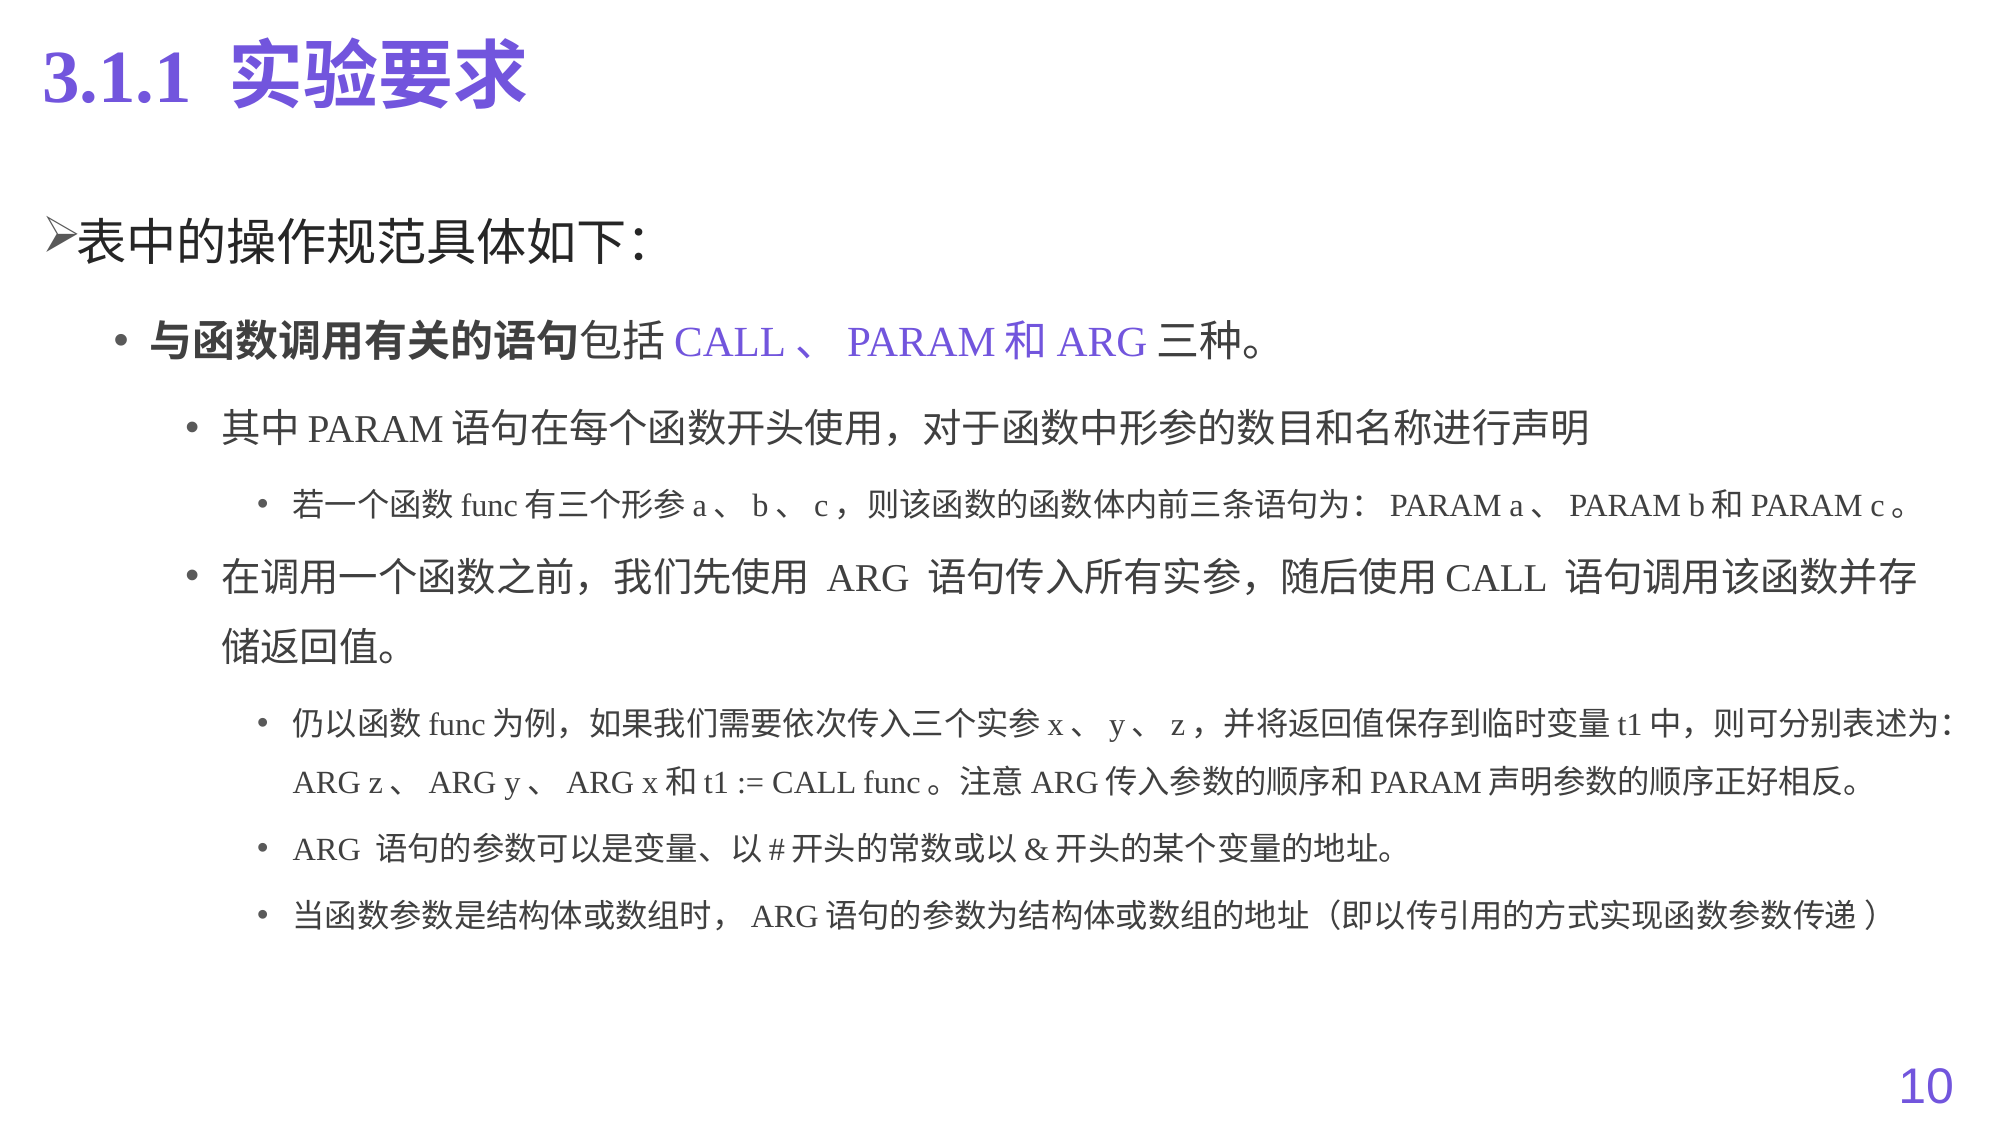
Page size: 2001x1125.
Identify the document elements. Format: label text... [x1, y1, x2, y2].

title 3.1.1 实验要求 [27, 3, 1969, 154]
list 表中的操作规范具体如下： 与函数调用有关的语句包括CALL、PARAM和ARG三种。 其中PARAM语句在每个函数开头使用，对于函数中形参的数目和名称进行声明 若一个函数func有三个形参a、b、c，则该函数的函数体内前三条语句为：PARAM a、PARAM b和PARAM c。 在调用一个函数之前，我们先使用 ARG 语句传入所有实参，随后使用CALL 语句调用该函数并存储返回值。 仍以函数func为例，如果我们需要依次传入三个实参x、y、z，并将返回值保存到临时变量t1中，则可分别表述为：ARG z、ARG y、ARG x和t1 := CALL func。注意ARG传入参数的顺序和PARAM声明参数的顺序正好相反。 ARG 语句的参数可以是变量、以#开头的常数或以&开头的某个变量的地址。 当函数参数是结构体或数组时，ARG语句的参数为结构体或数组的地址（即以传引用的方式实现函数参数传递 ） [27, 172, 1969, 1043]
slide_number 10 [1839, 1053, 1969, 1113]
